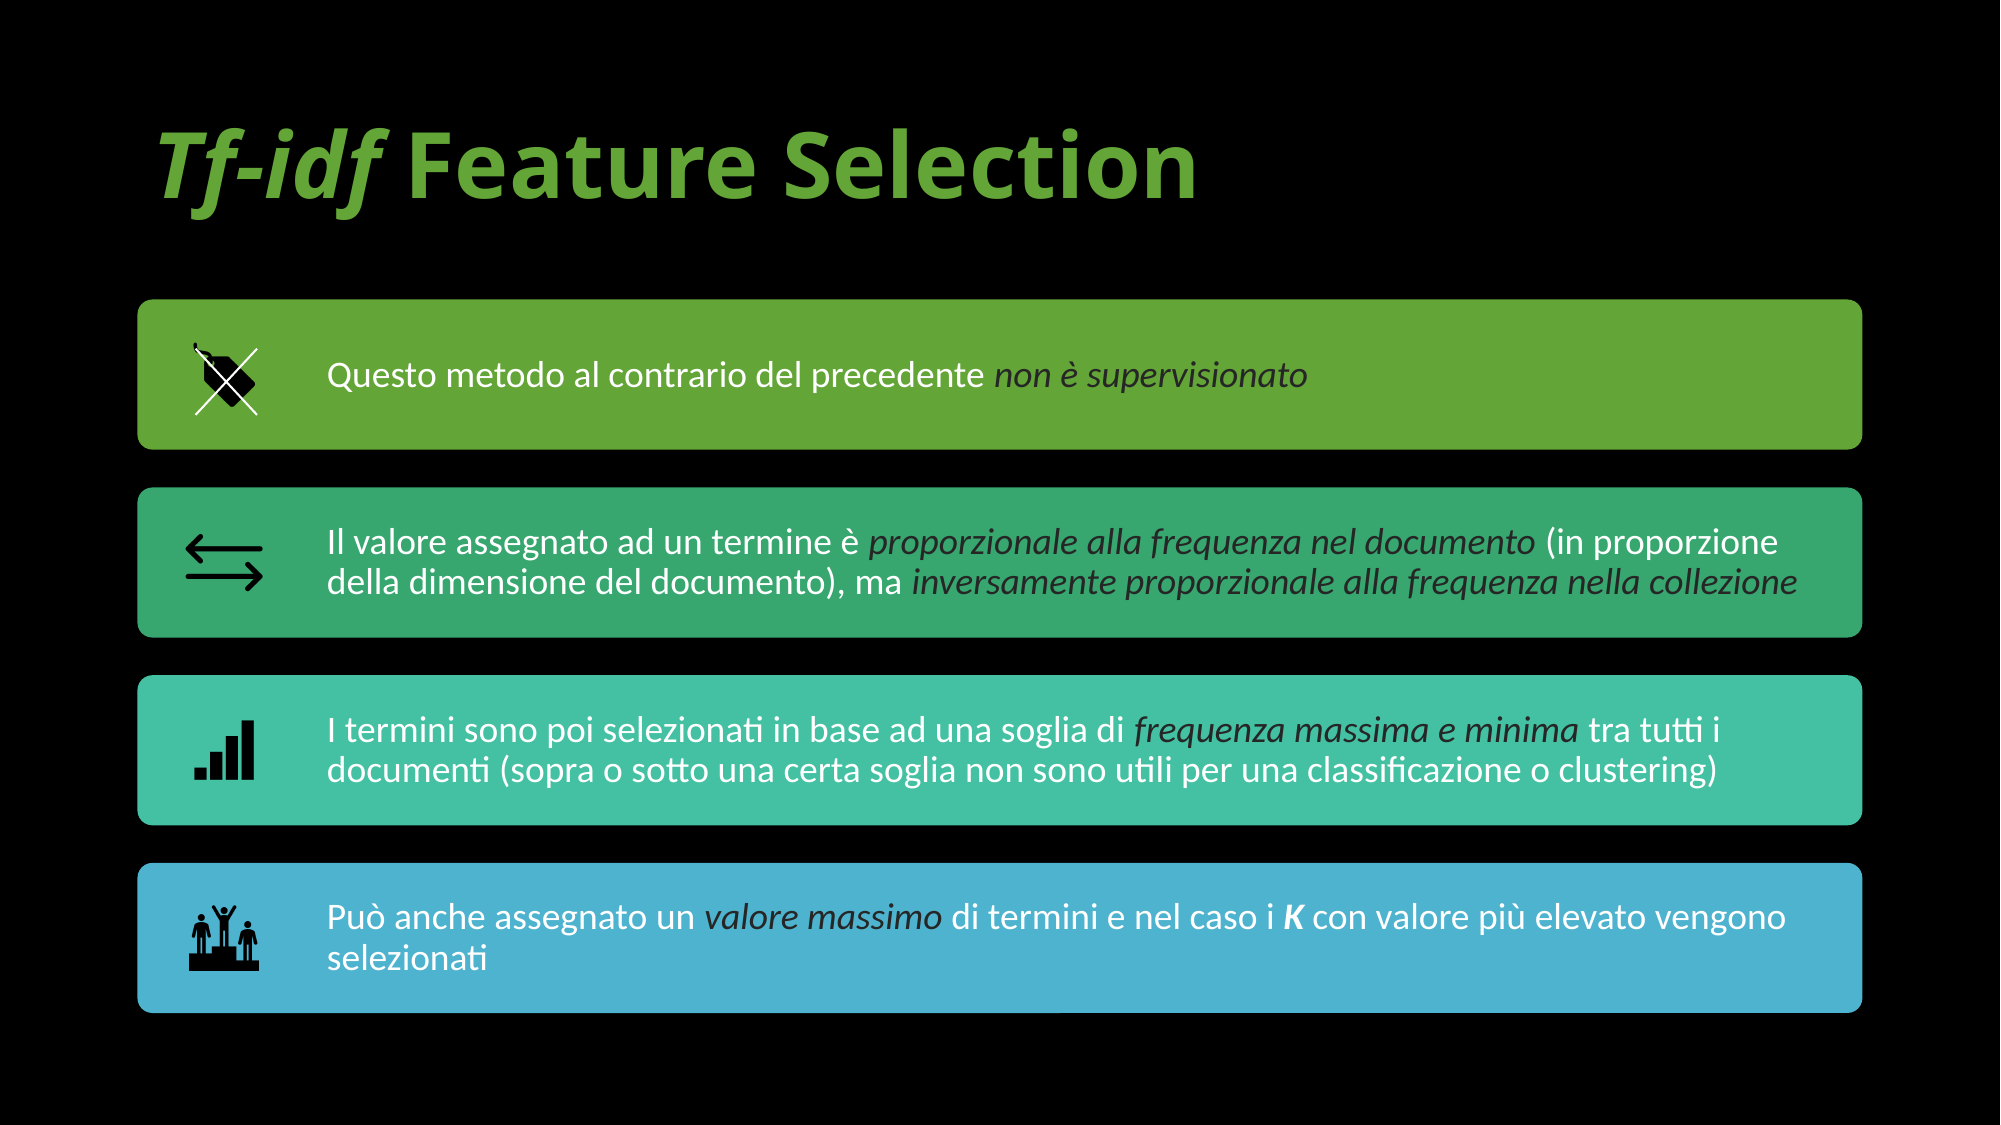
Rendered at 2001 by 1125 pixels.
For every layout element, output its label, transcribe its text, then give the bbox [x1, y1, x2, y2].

title Tf-idf Feature Selection [137, 59, 1863, 278]
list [137, 299, 1863, 1014]
